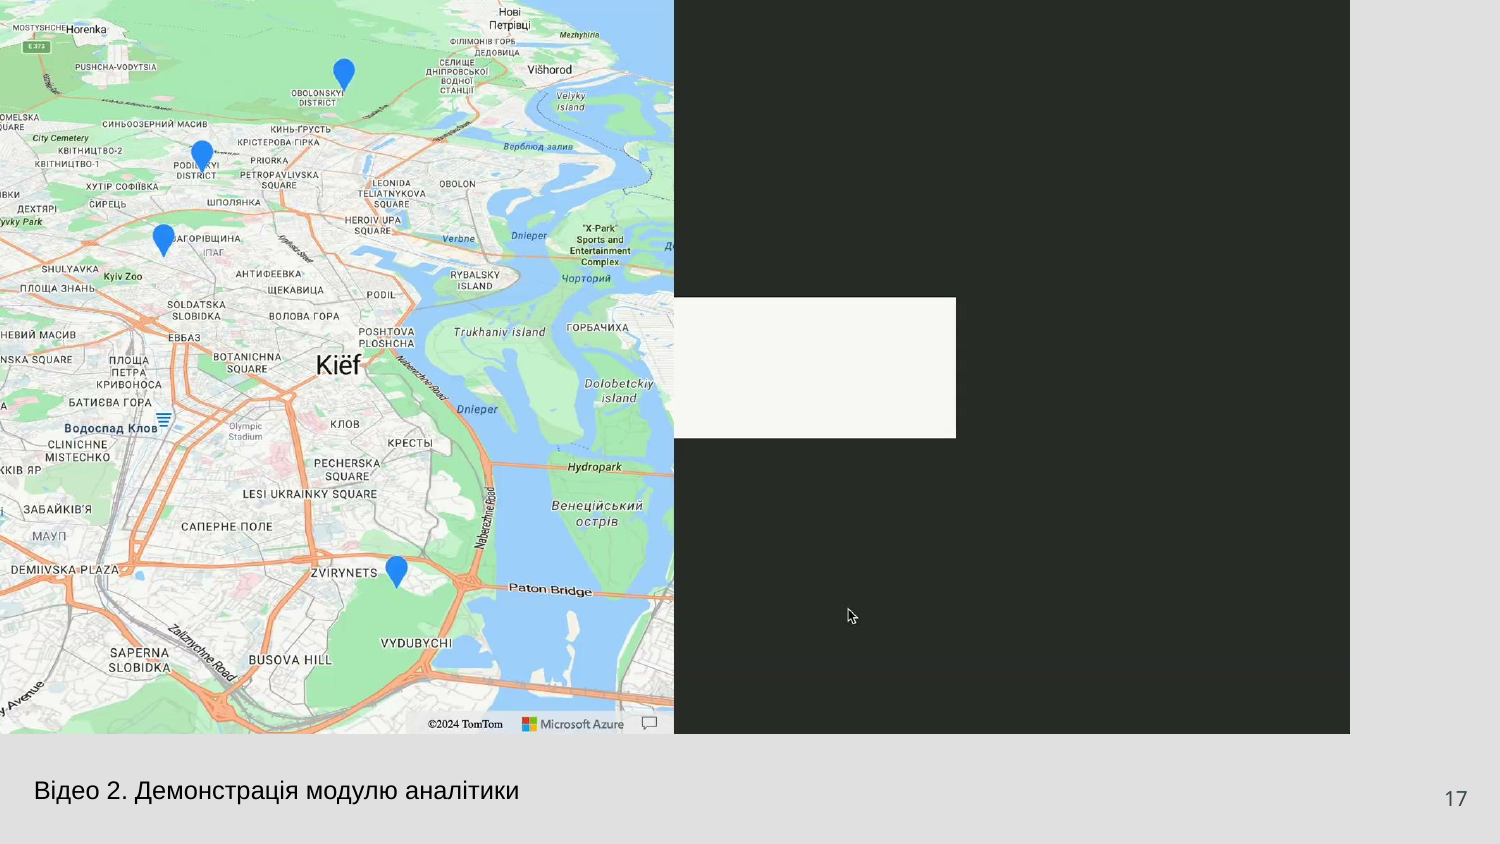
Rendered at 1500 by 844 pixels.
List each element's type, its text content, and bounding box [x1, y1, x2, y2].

picture [0, 0, 1350, 734]
subtitle Відео 2. Демонстрація модулю аналітики [18, 757, 1256, 822]
slide_number ‹#› [1392, 767, 1483, 833]
